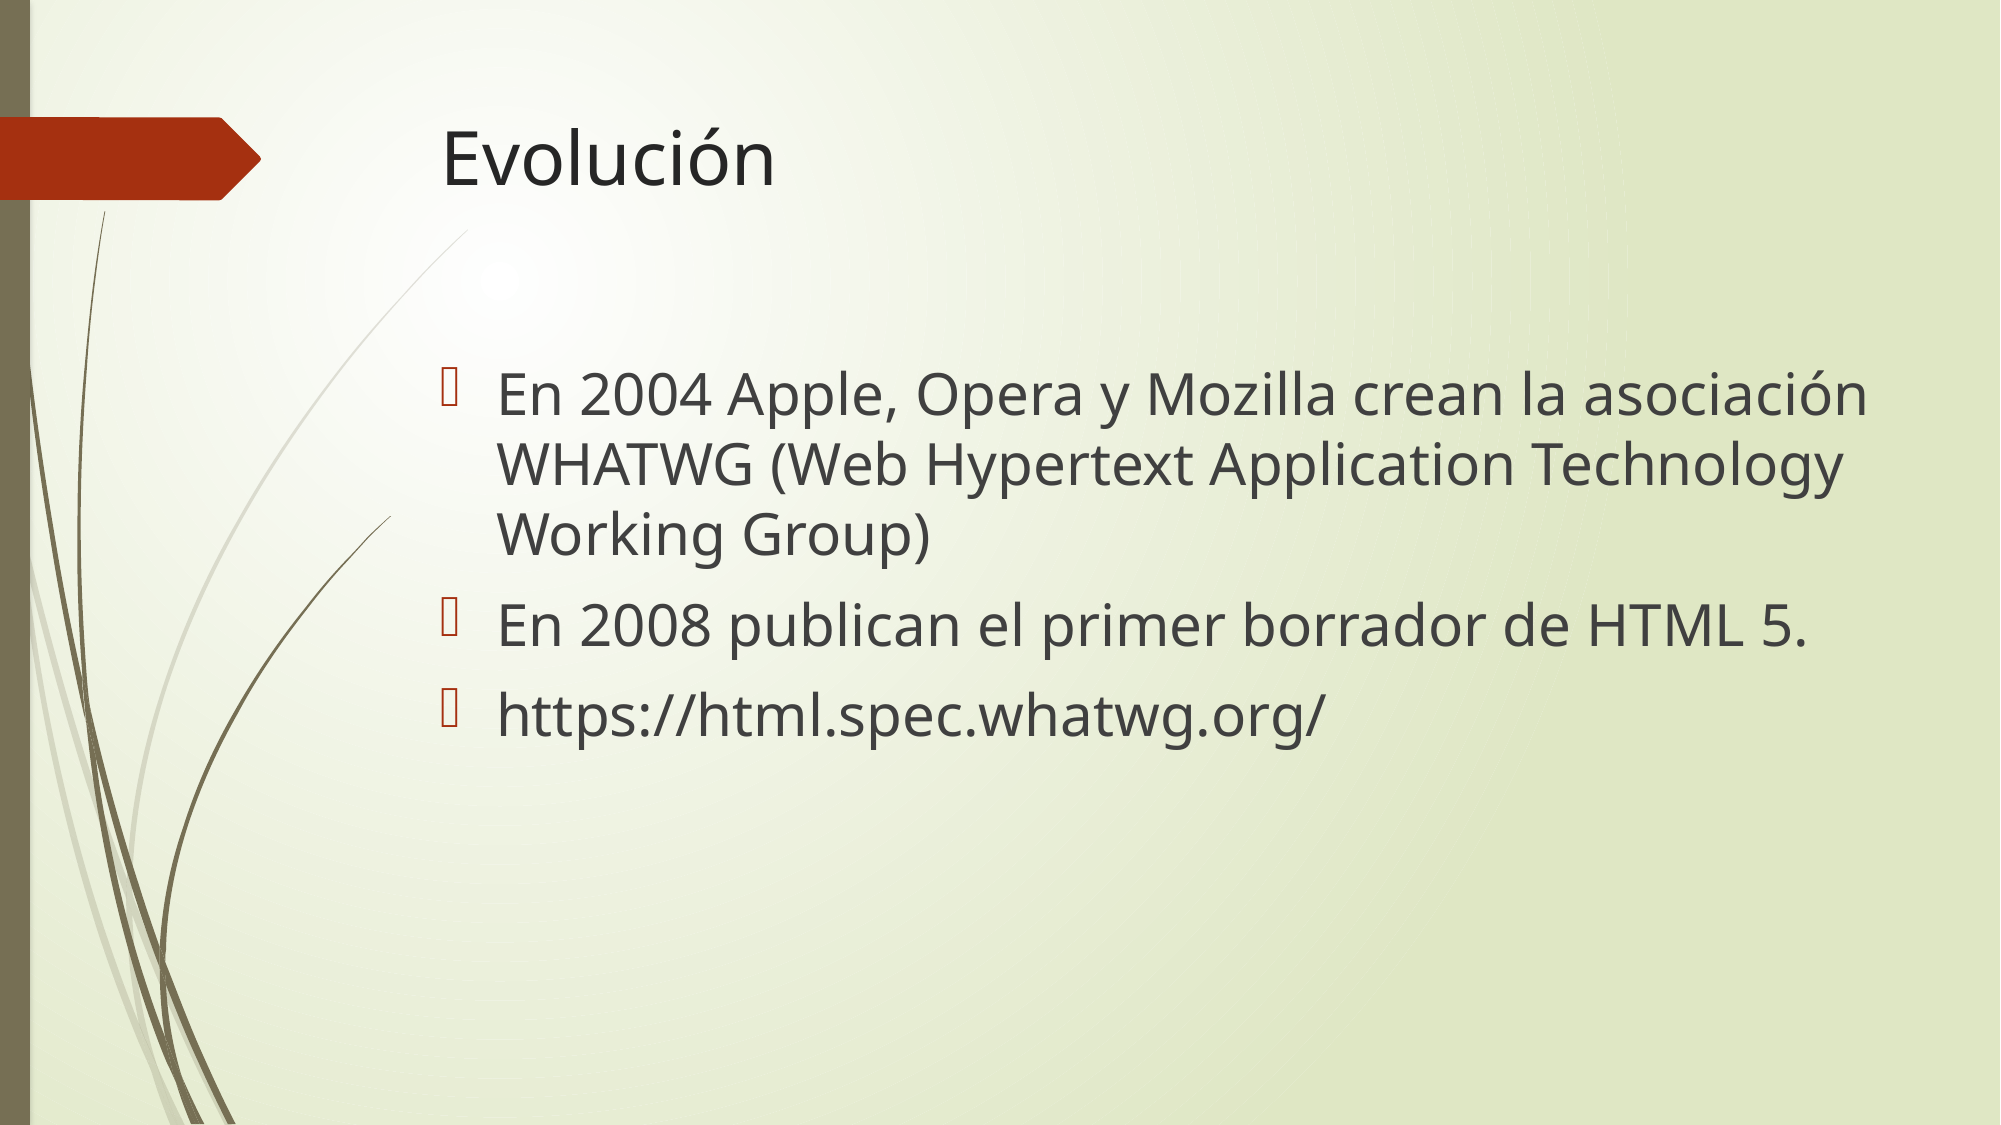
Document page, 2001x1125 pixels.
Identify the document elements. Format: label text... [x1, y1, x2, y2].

list En 2004 Apple, Opera y Mozilla crean la asociación WHATWG (Web Hypertext Application Technology Working Group) En 2008 publican el primer borrador de HTML 5. https://html.spec.whatwg.org/ [424, 350, 1888, 970]
title Evolución [425, 102, 1888, 313]
